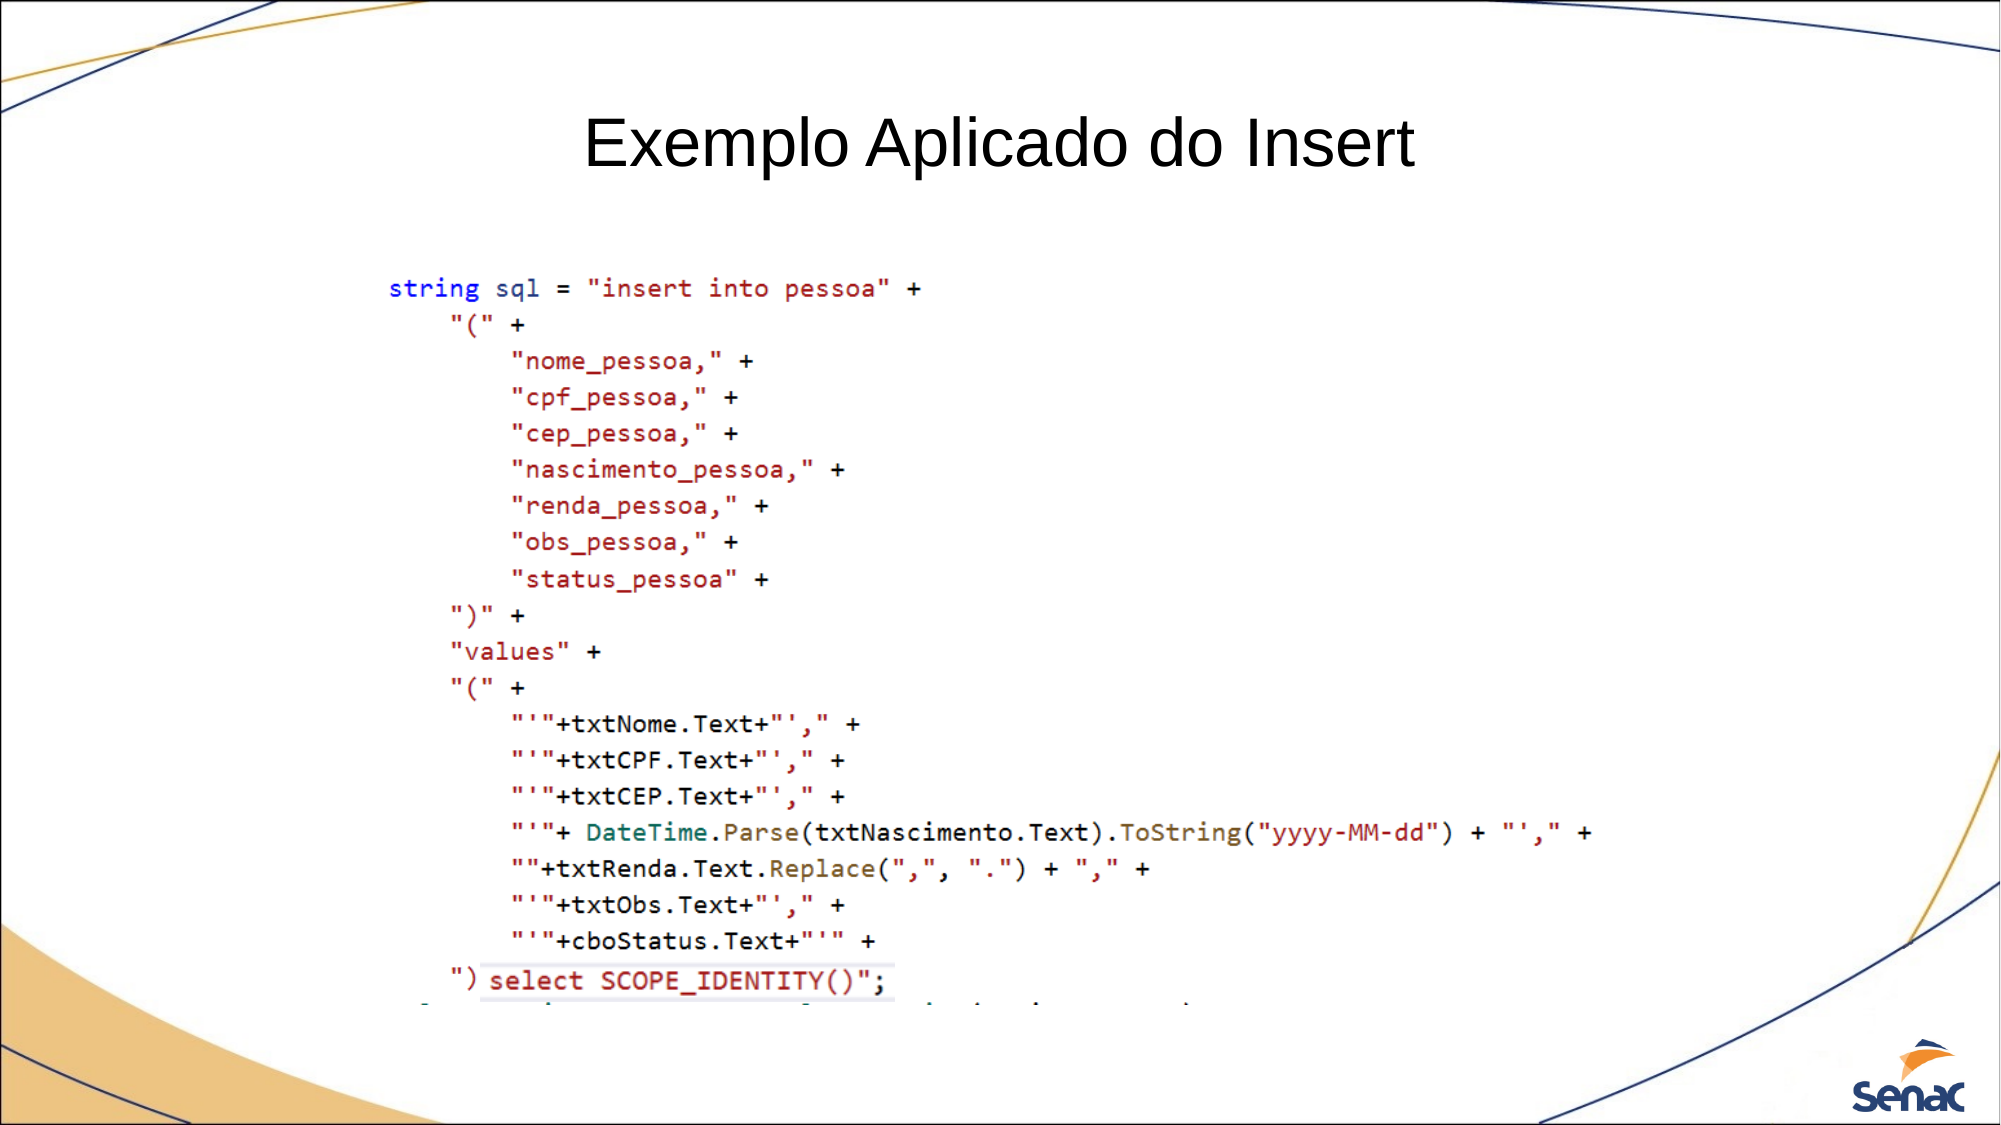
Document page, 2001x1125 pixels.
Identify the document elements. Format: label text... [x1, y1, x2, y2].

picture [0, 0, 2001, 1125]
title Exemplo Aplicado do Insert [99, 45, 1900, 233]
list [364, 262, 1636, 1006]
